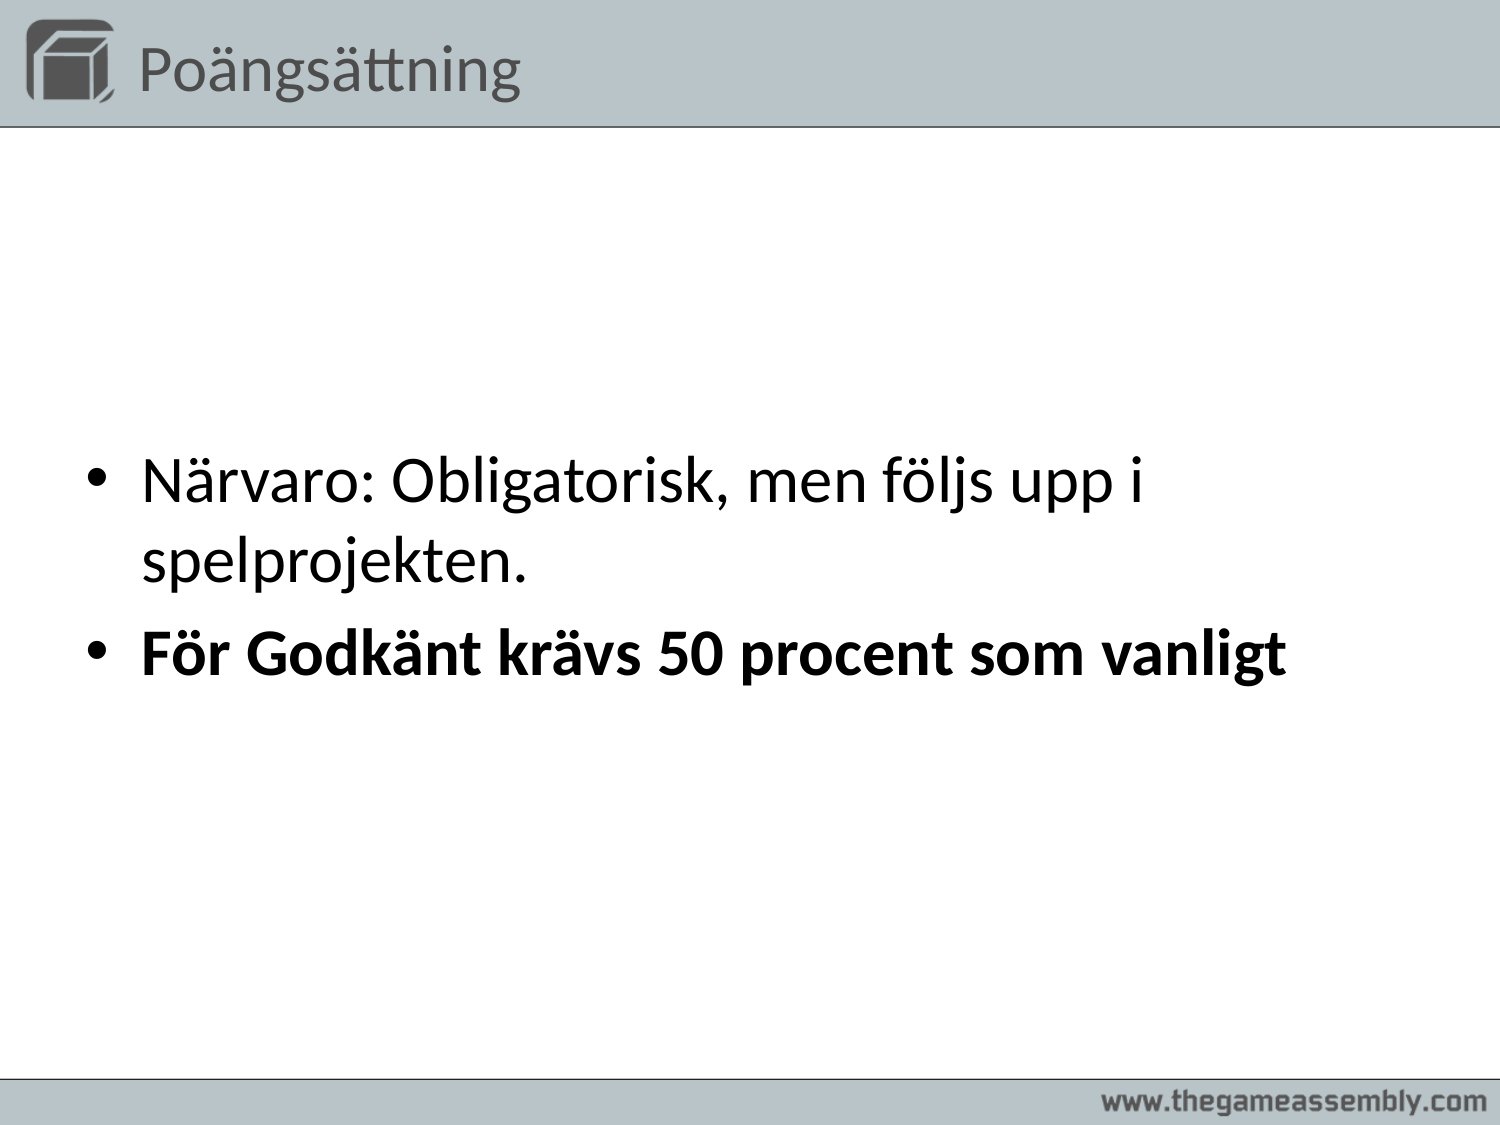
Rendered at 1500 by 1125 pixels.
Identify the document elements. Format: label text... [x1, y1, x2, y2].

title Poängsättning [123, 0, 1500, 130]
picture [0, 0, 1500, 1125]
list Närvaro: Obligatorisk, men följs upp i spelprojekten. För Godkänt krävs 50 procent som vanligt [70, 152, 1421, 973]
